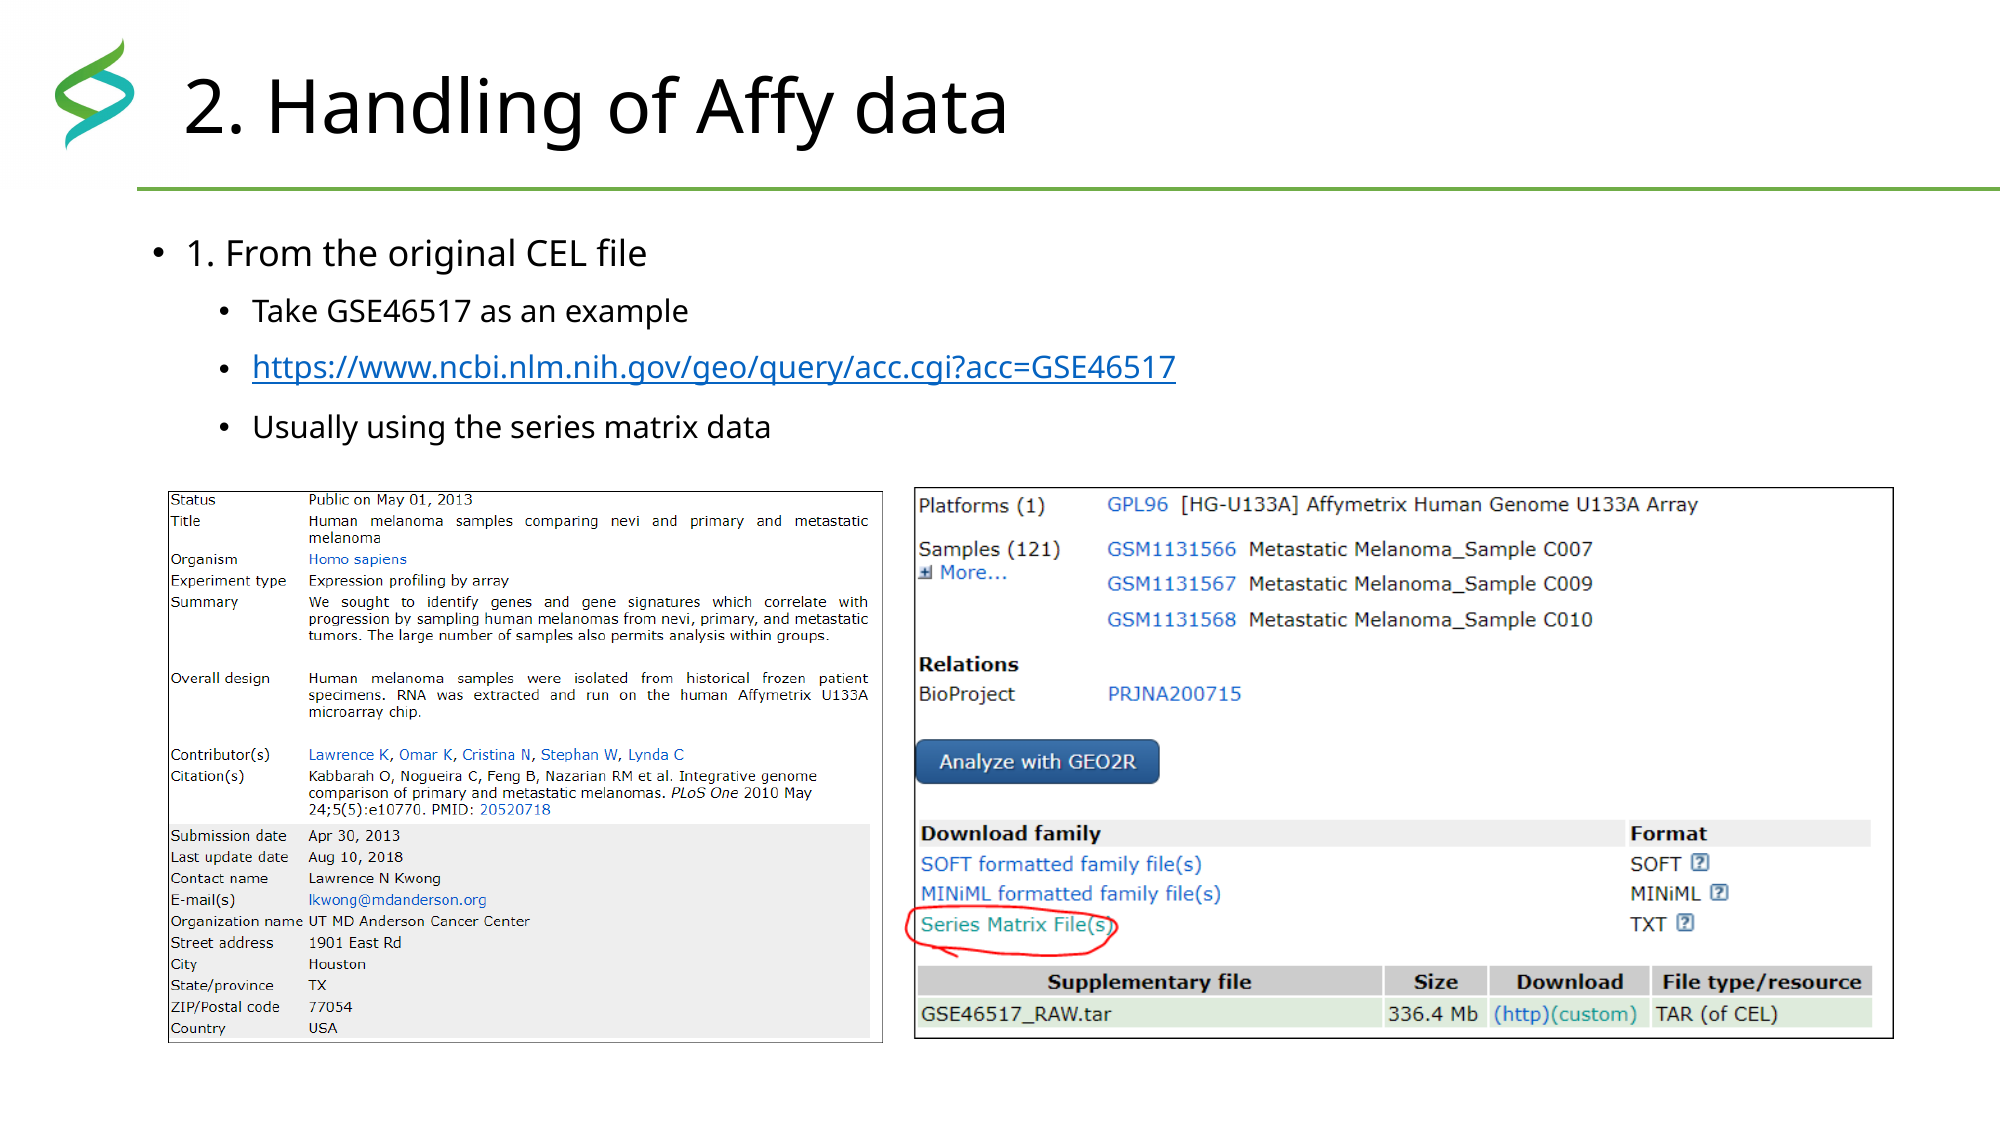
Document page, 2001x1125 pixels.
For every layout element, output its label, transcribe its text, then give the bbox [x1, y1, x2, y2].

title 2. Handling of Affy data [168, 45, 1894, 175]
list 1. From the original CEL file Take GSE46517 as an example https://www.ncbi.nlm.nih.gov/geo/query/acc.cgi?acc=GSE46517 Usually using the series matrix data [137, 210, 1863, 456]
picture [168, 491, 883, 1043]
picture [0, 0, 189, 189]
picture [904, 487, 1894, 1039]
